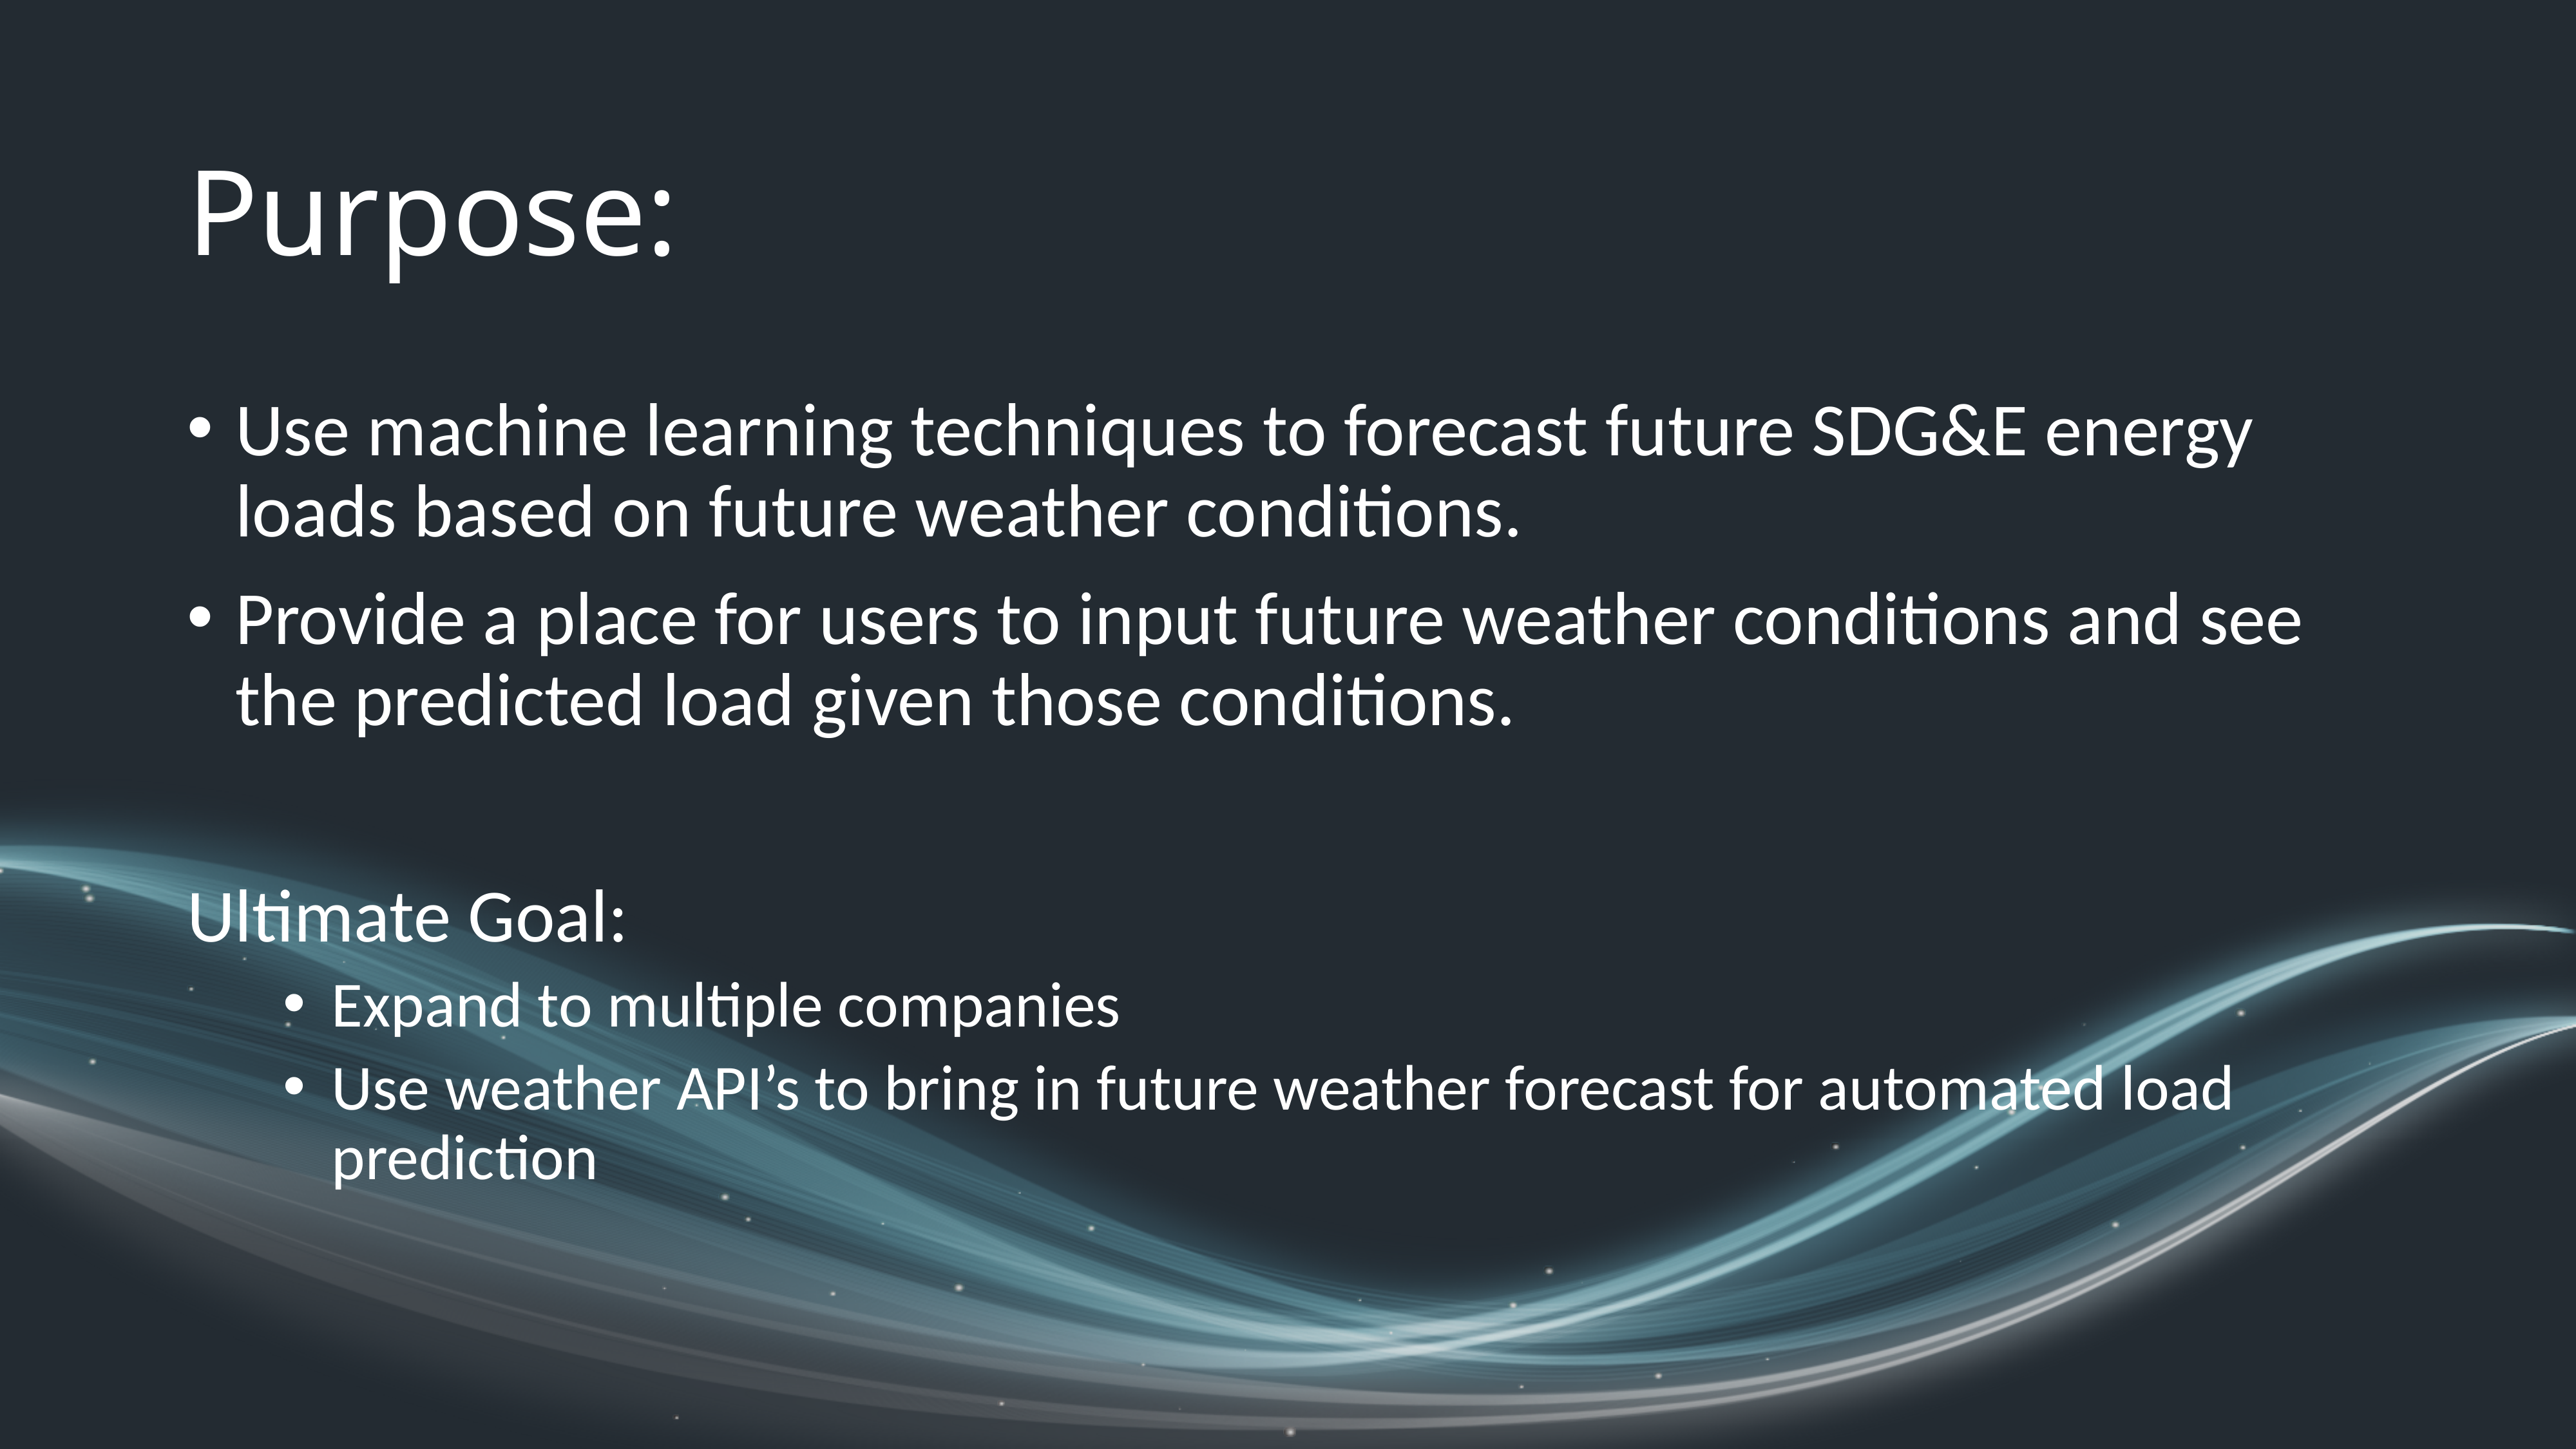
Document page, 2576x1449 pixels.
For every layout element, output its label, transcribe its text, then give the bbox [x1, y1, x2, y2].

list Use machine learning techniques to forecast future SDG&E energy loads based on future weather conditions. Provide a place for users to input future weather conditions and see the predicted load given those conditions. Ultimate Goal: Expand to multiple companies Use weather API’s to bring in future weather forecast for automated load prediction [177, 385, 2399, 1305]
picture [0, 0, 2576, 1449]
title Purpose: [177, 77, 2399, 357]
